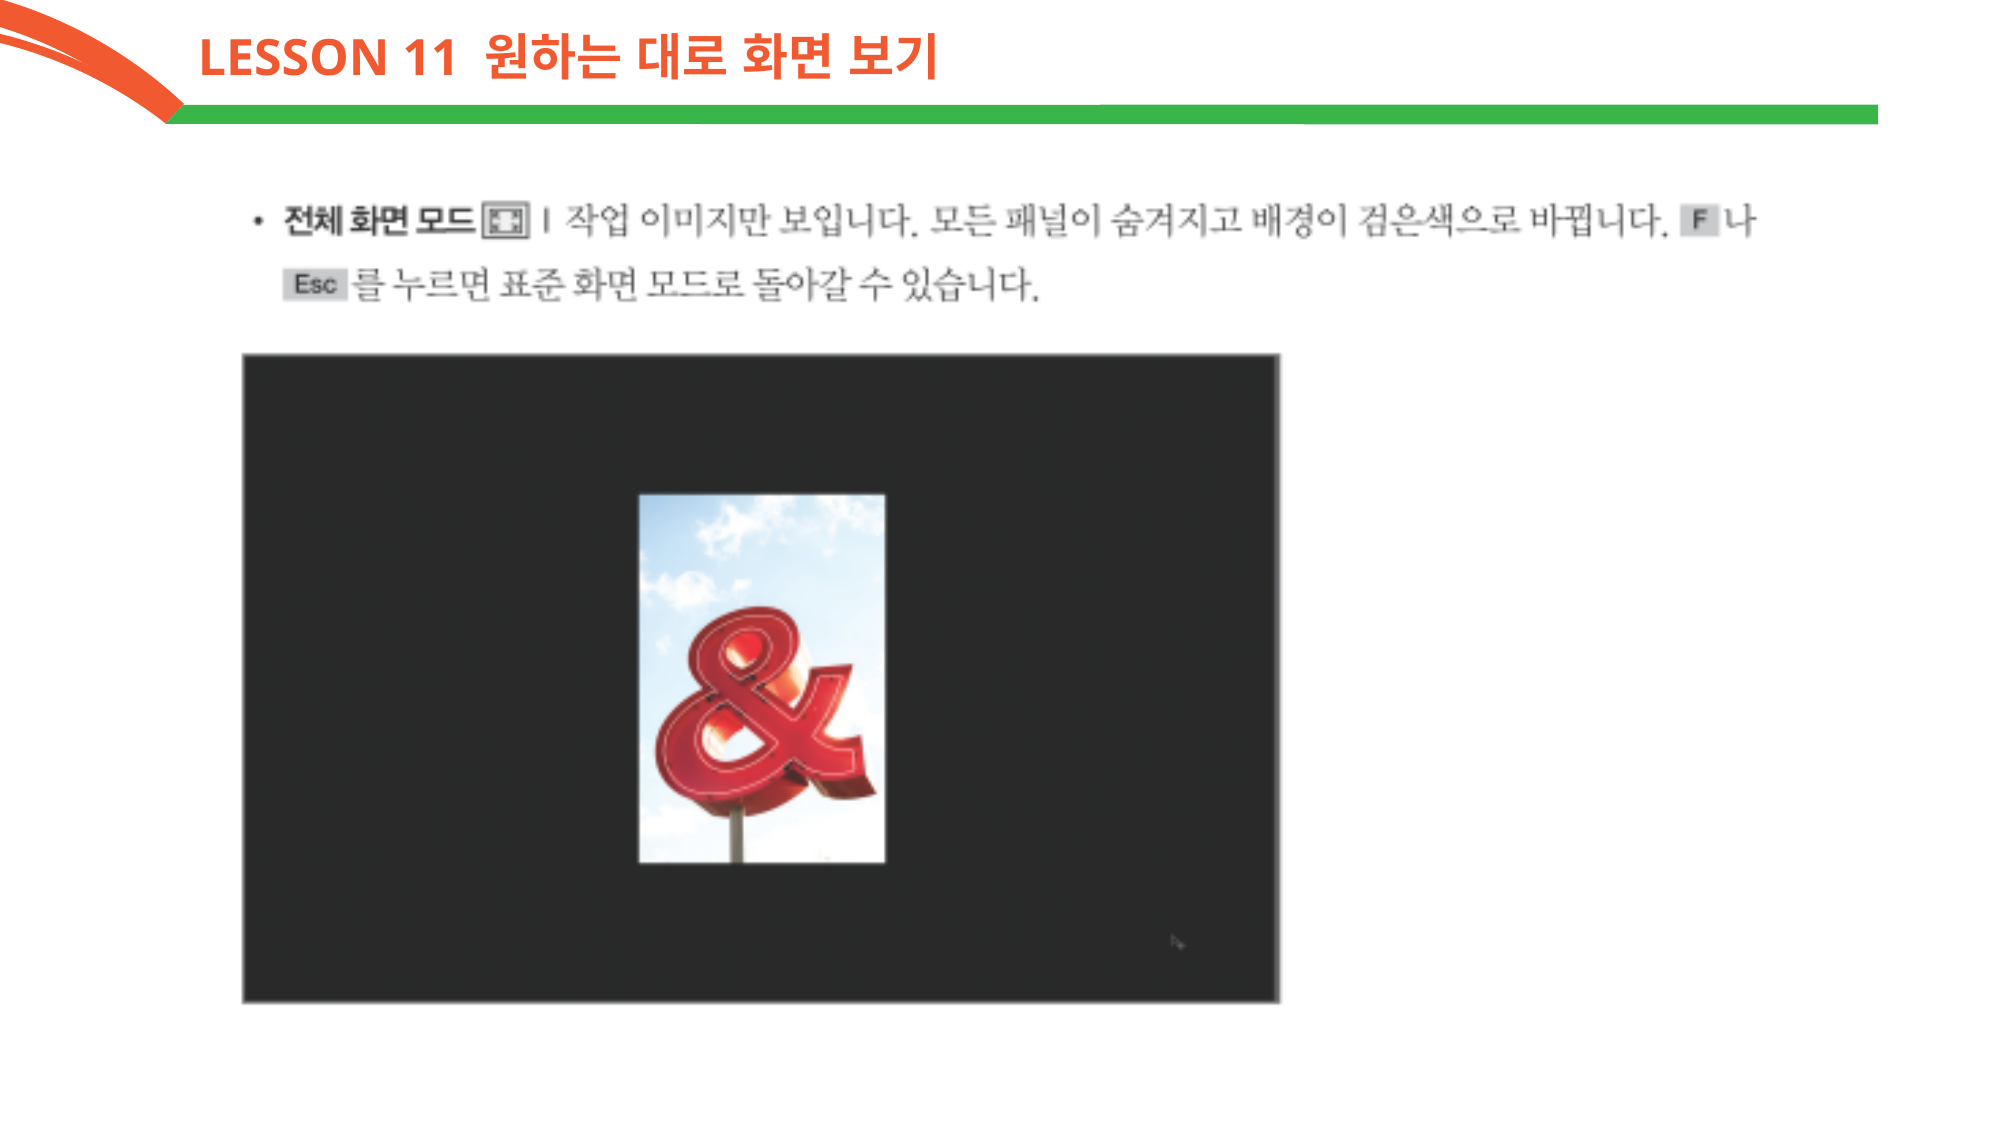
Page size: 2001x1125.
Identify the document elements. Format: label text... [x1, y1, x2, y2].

title LESSON 11 원하는 대로 화면 보기 [183, 24, 1836, 95]
picture [229, 188, 1771, 1016]
